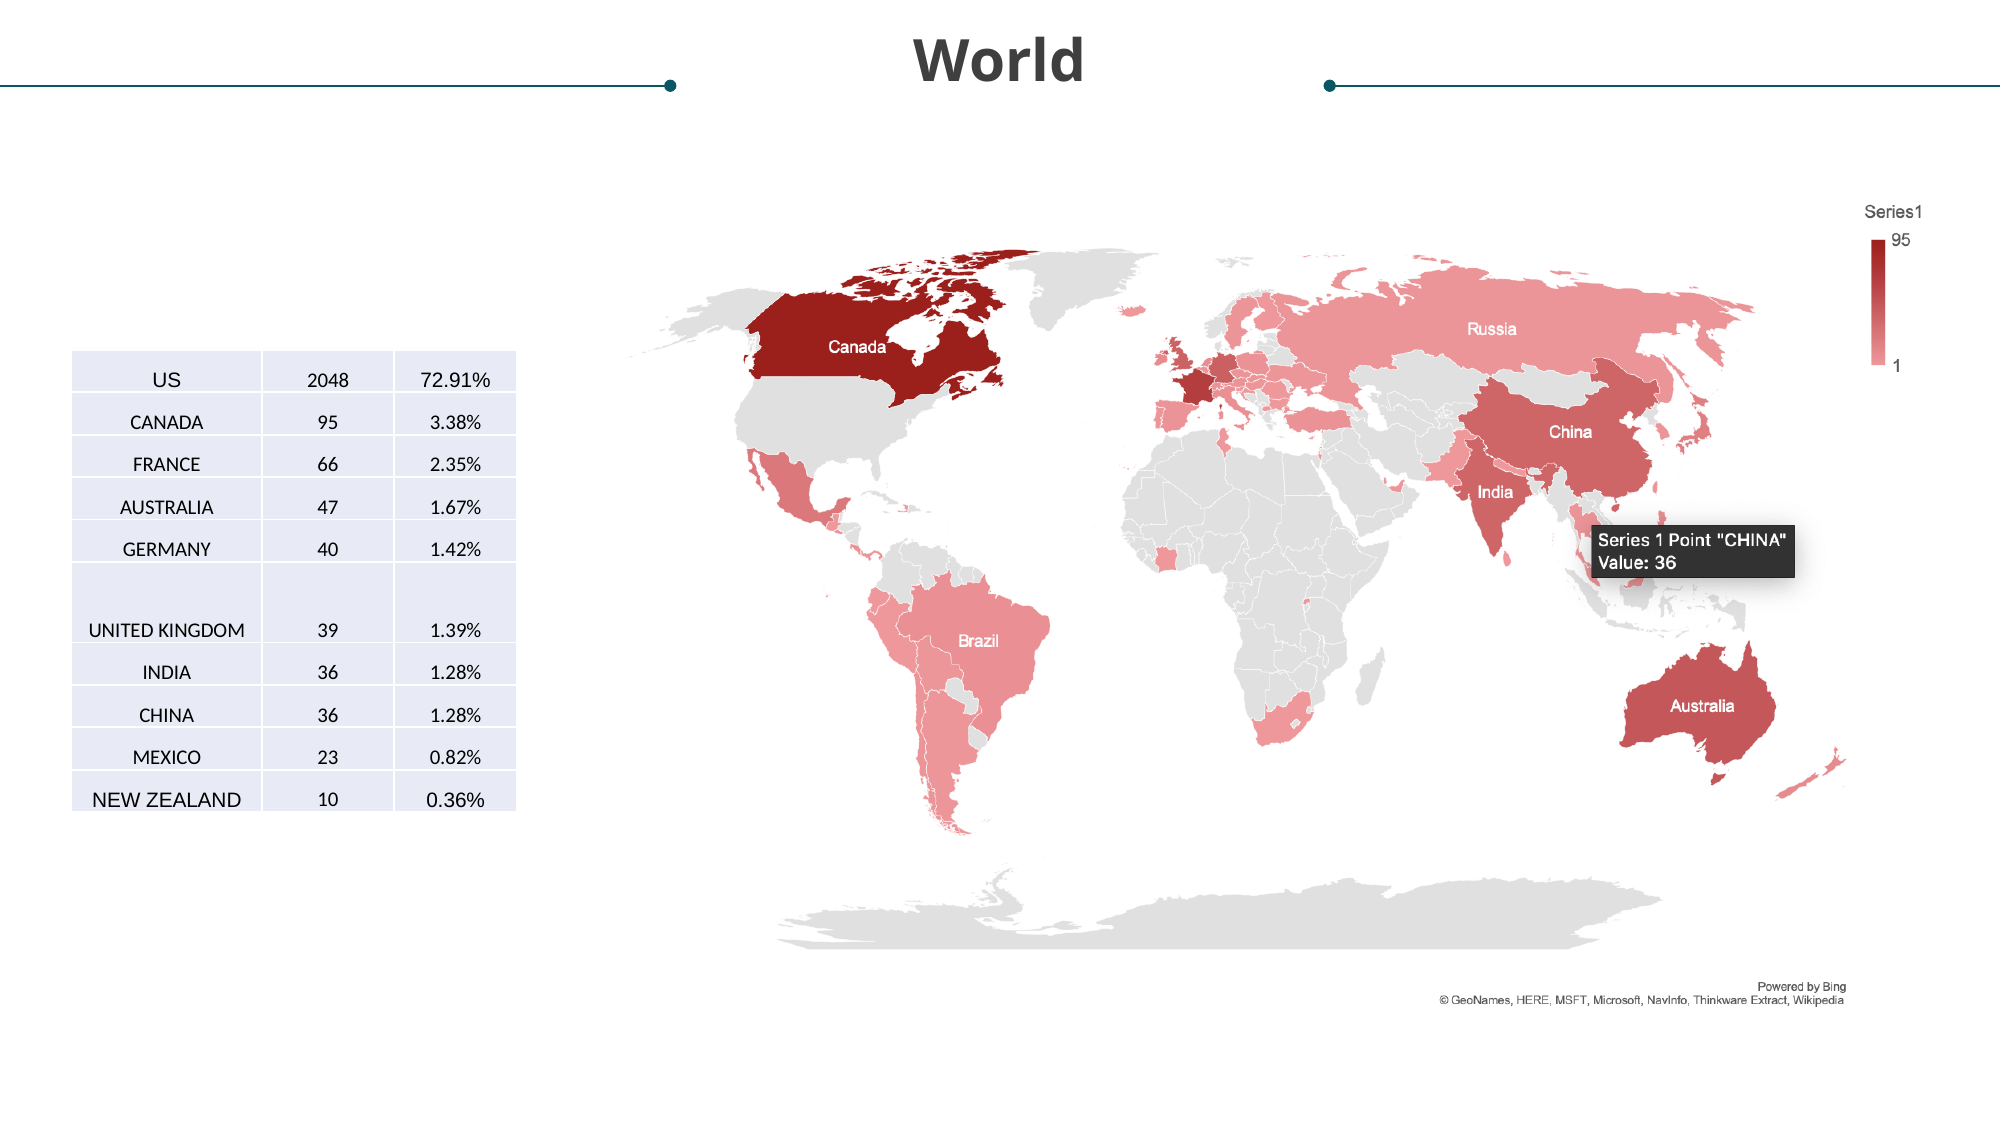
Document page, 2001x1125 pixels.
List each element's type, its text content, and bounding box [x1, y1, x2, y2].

table_header 72.91% [395, 351, 516, 391]
table_header US [72, 351, 261, 391]
table_cell CANADA [72, 393, 261, 434]
table_cell MEXICO [72, 728, 261, 769]
table_cell NEW ZEALAND [72, 771, 261, 811]
table_cell 36 [263, 643, 393, 684]
table_cell 1.42% [395, 520, 516, 561]
table_cell INDIA [72, 643, 261, 684]
table_cell 2.35% [395, 436, 516, 476]
table_cell 47 [263, 478, 393, 519]
table_cell 1.67% [395, 478, 516, 519]
table_cell 0.36% [395, 771, 516, 811]
table_cell 1.28% [395, 686, 516, 726]
table_cell UNITED KINGDOM [72, 563, 261, 642]
table_cell 10 [263, 771, 393, 811]
picture [621, 194, 1929, 1020]
table_cell CHINA [72, 686, 261, 726]
table_cell 95 [263, 393, 393, 434]
table_cell 39 [263, 563, 393, 642]
table_cell 1.39% [395, 563, 516, 642]
table_cell 40 [263, 520, 393, 561]
table_cell AUSTRALIA [72, 478, 261, 519]
table_cell 36 [263, 686, 393, 726]
text_box World [37, 31, 1963, 141]
table_cell 23 [263, 728, 393, 769]
table_header 2048 [263, 351, 393, 391]
table_cell FRANCE [72, 436, 261, 476]
table_cell 1.28% [395, 643, 516, 684]
table_cell 66 [263, 436, 393, 476]
table_cell GERMANY [72, 520, 261, 561]
table_cell 3.38% [395, 393, 516, 434]
table_cell 0.82% [395, 728, 516, 769]
